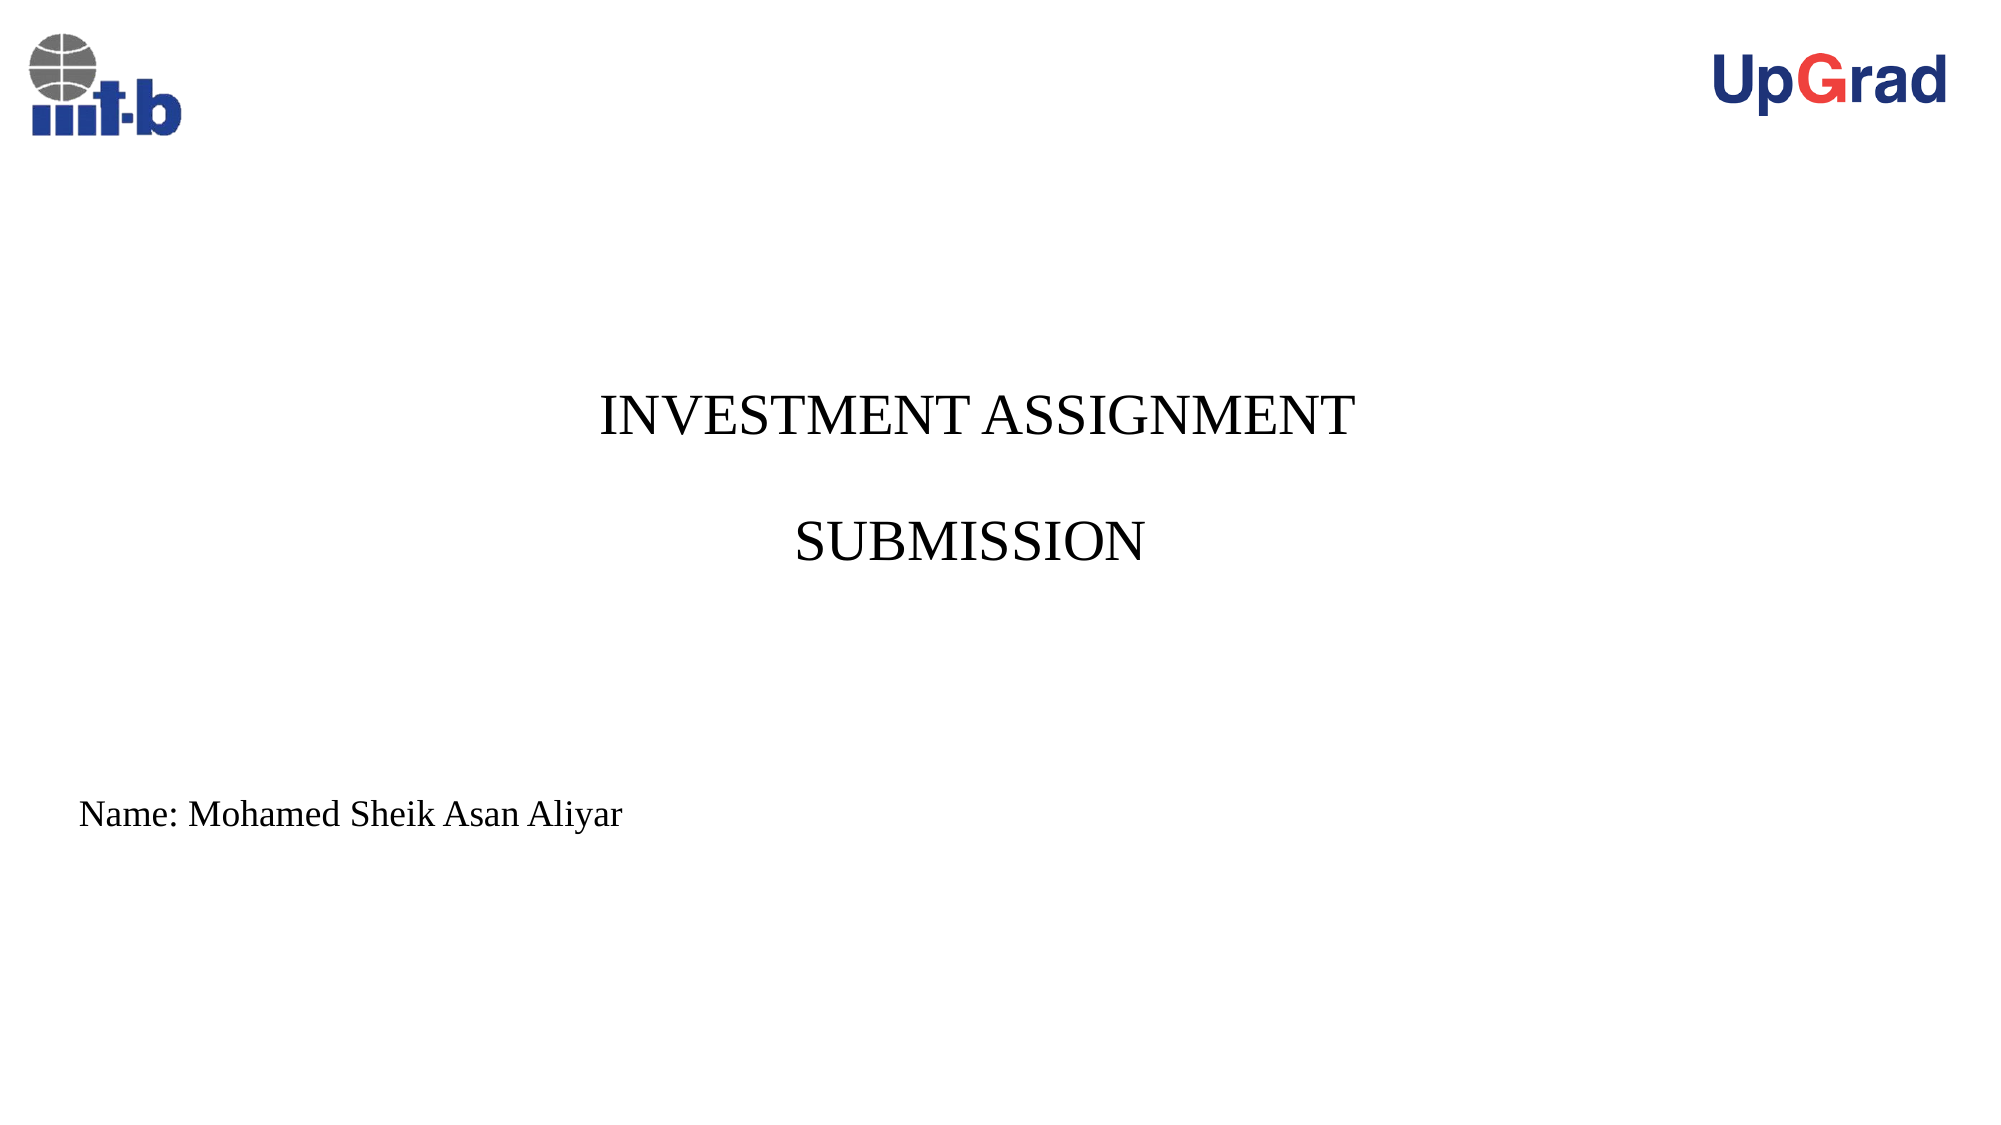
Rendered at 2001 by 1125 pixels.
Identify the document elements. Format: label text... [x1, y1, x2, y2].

picture [0, 29, 208, 163]
subtitle Name: Mohamed Sheik Asan Aliyar [63, 786, 1071, 1038]
title INVESTMENT ASSIGNMENT SUBMISSION [228, 56, 1729, 581]
picture [1714, 53, 1952, 116]
